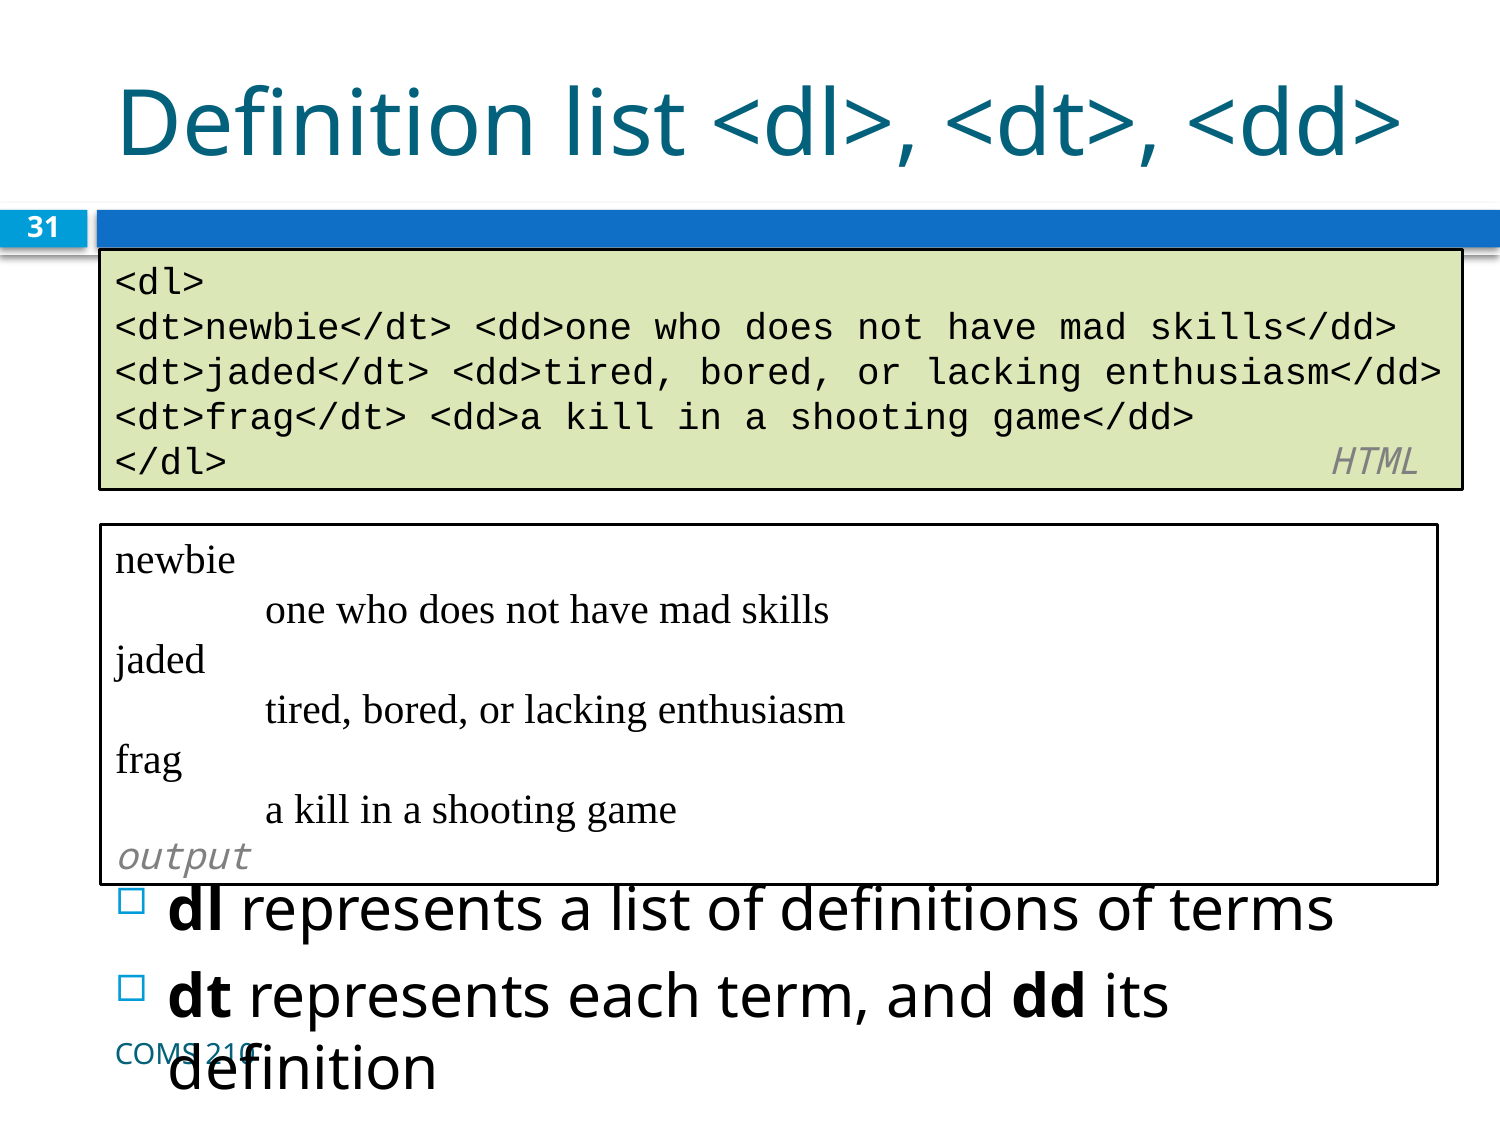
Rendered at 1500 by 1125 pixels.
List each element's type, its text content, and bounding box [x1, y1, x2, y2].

text_box newbie one who does not have mad skills jaded tired, bored, or lacking enthusiasm frag a kill in a shooting game output [100, 524, 1438, 885]
list dl represents a list of definitions of terms dt represents each term, and dd its definition [100, 862, 1439, 1063]
footer COMS 210 [99, 1025, 990, 1085]
slide_number 31 [0, 208, 88, 249]
title Definition list <dl>, <dt>, <dd> [100, 37, 1439, 201]
text_box <dl> <dt>newbie</dt> <dd>one who does not have mad skills</dd> <dt>jaded</dt> <dd>tired, bored, or lacking enthusiasm</dd> <dt>frag</dt> <dd>a kill in a shooting game</dd> </dl> HTML [99, 249, 1463, 490]
